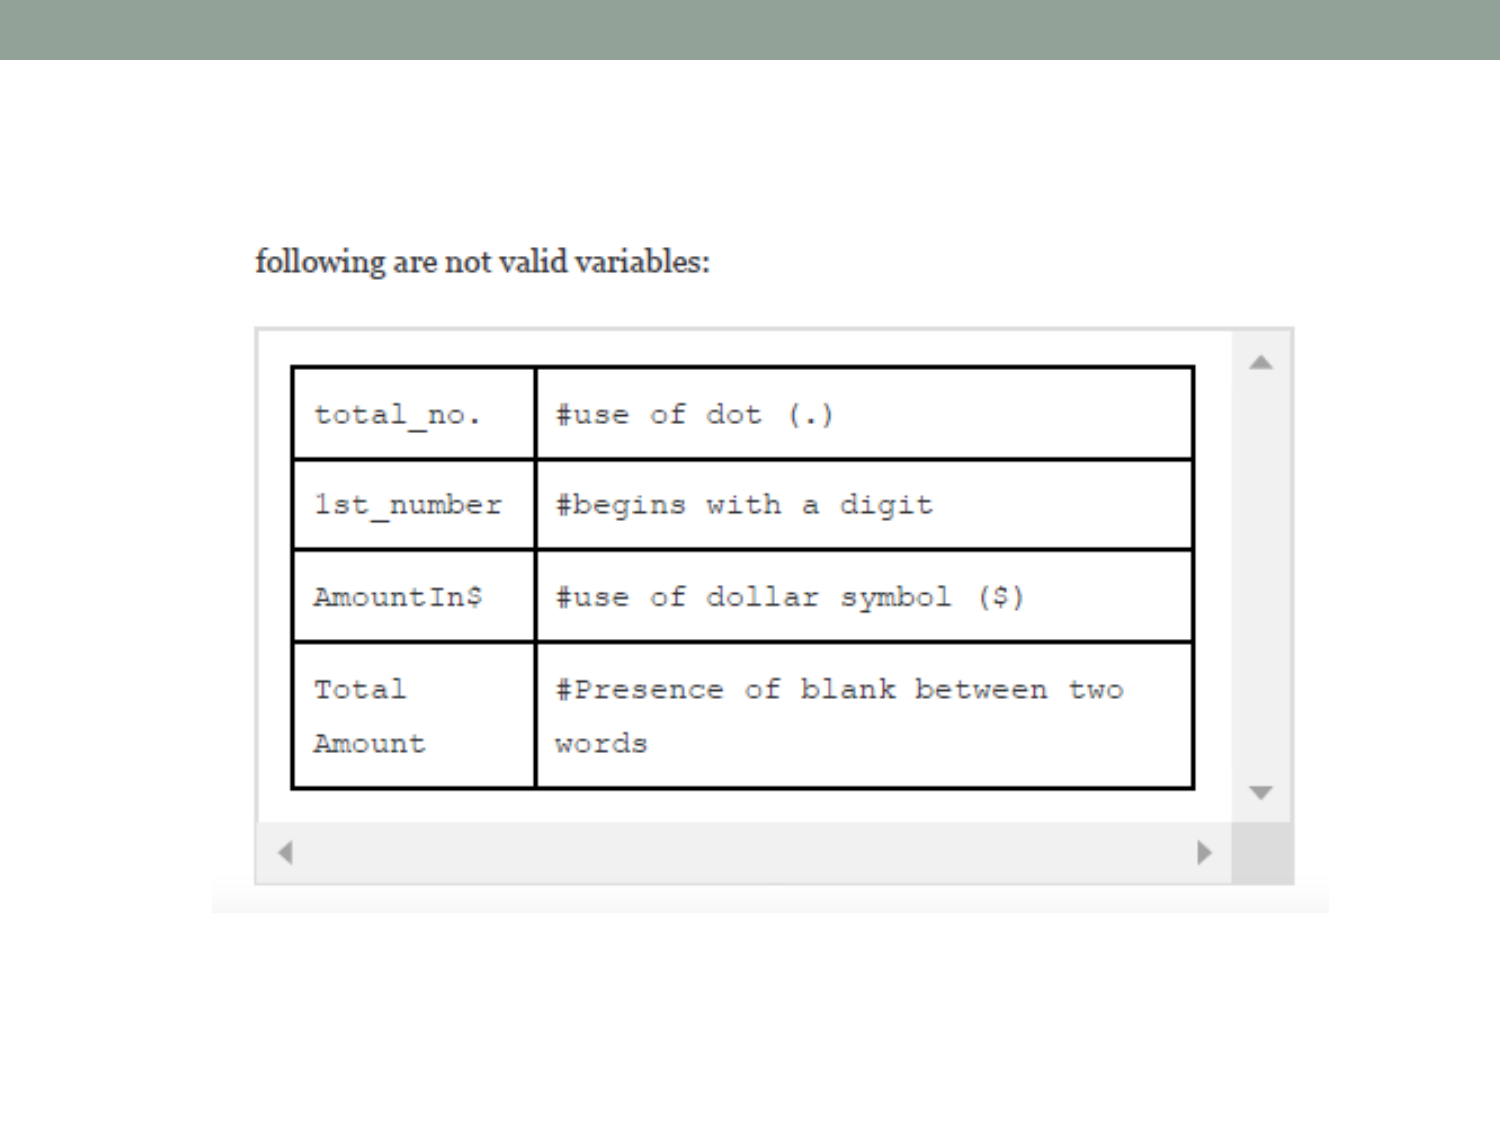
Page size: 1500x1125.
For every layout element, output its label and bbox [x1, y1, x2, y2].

picture [212, 237, 1329, 913]
